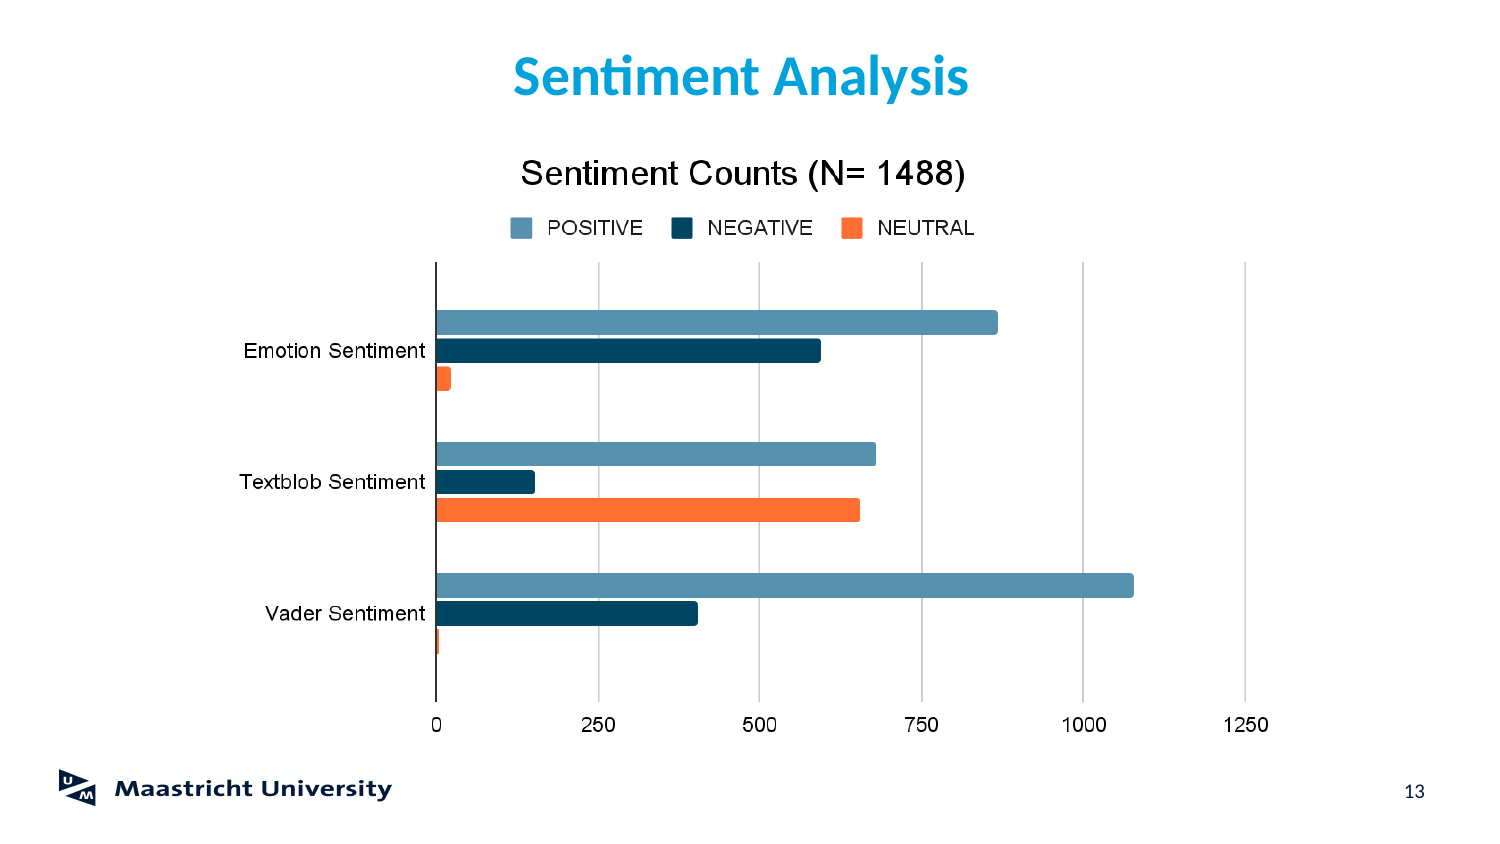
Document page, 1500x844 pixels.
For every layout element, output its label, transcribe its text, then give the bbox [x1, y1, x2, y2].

slide_number ‹#› [1364, 777, 1425, 823]
picture [59, 119, 1278, 822]
title Sentiment Analysis [59, 38, 1425, 108]
